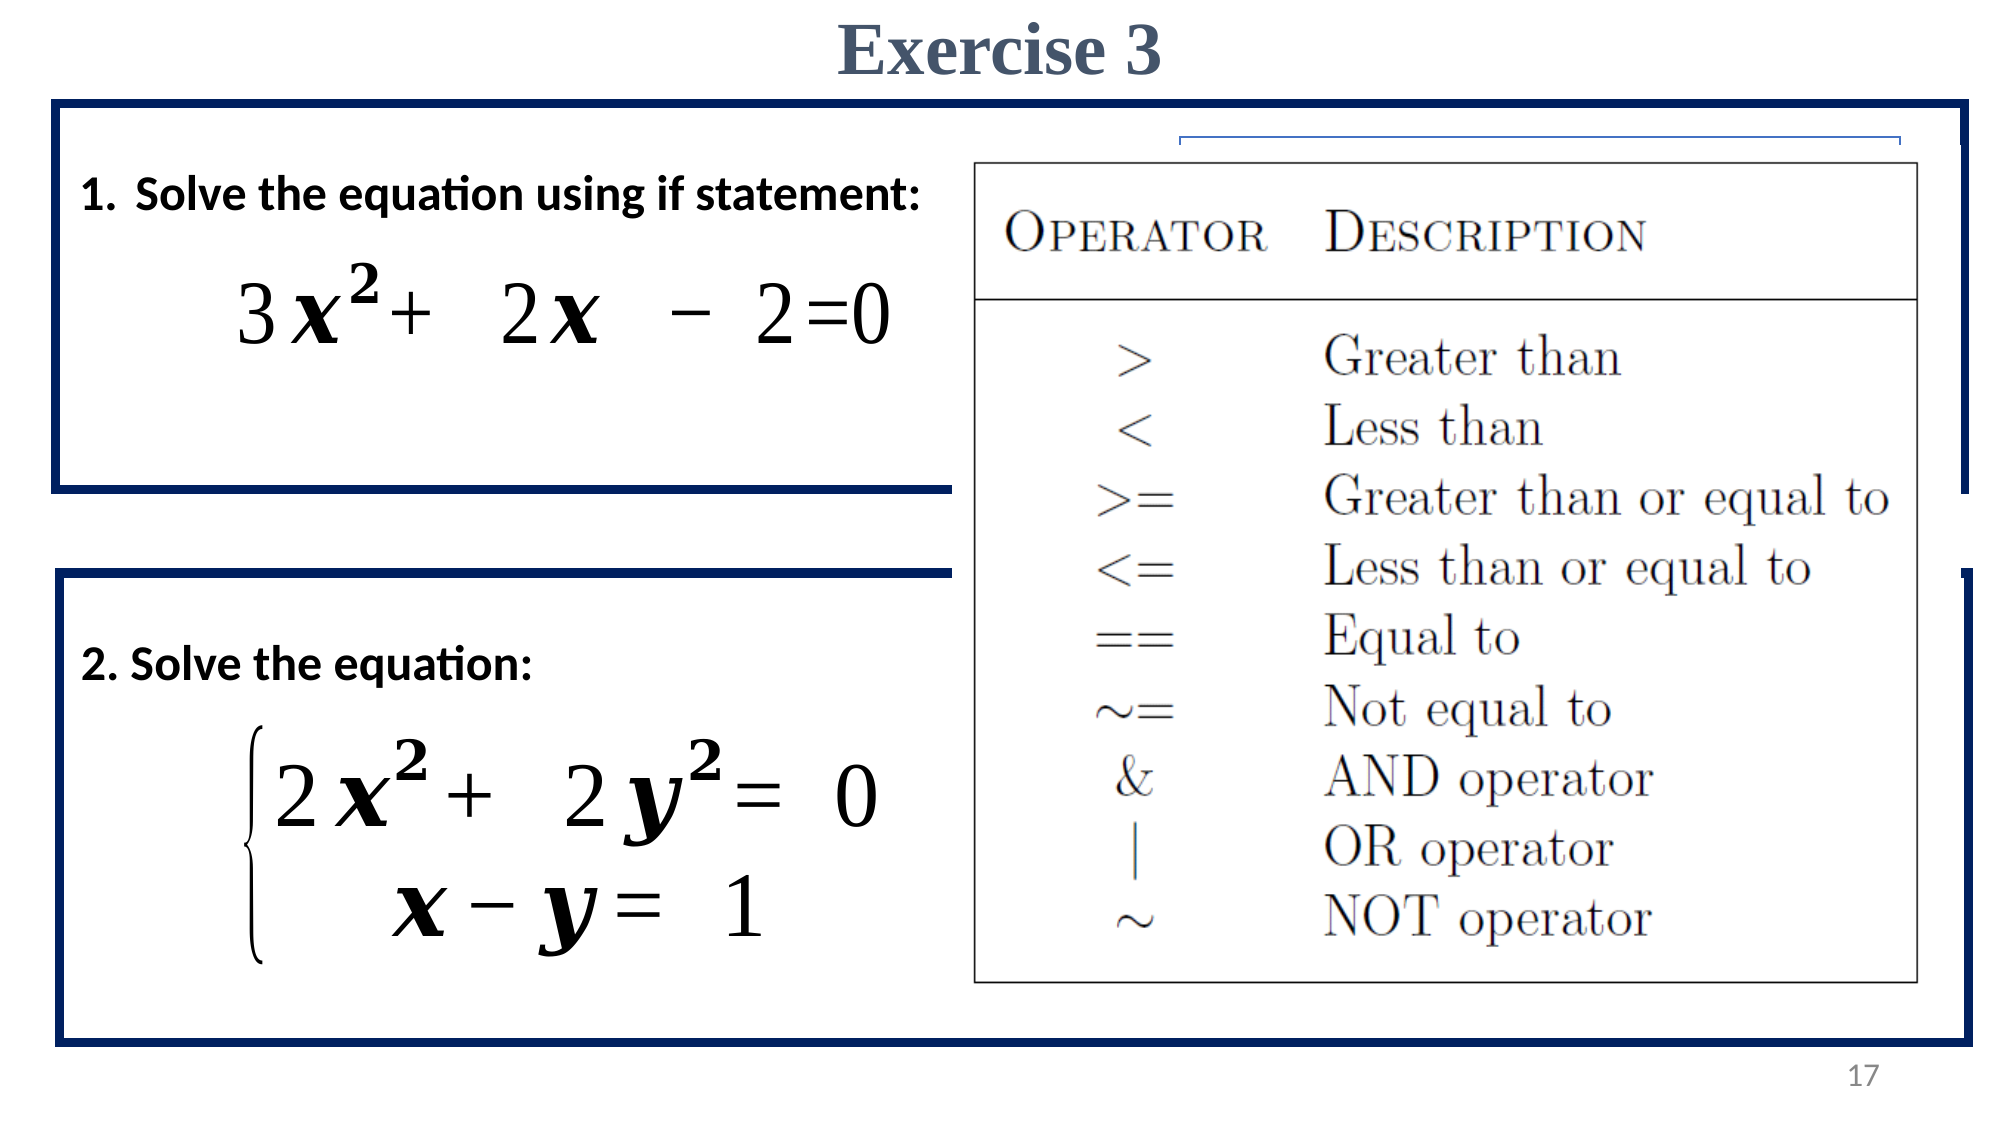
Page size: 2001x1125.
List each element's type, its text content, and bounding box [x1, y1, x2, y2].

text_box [59, 573, 1969, 1043]
text_box Exercise 3 [10, 0, 2000, 86]
picture [952, 145, 1961, 1001]
slide_number 17 [1433, 1047, 1900, 1103]
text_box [55, 103, 1965, 490]
